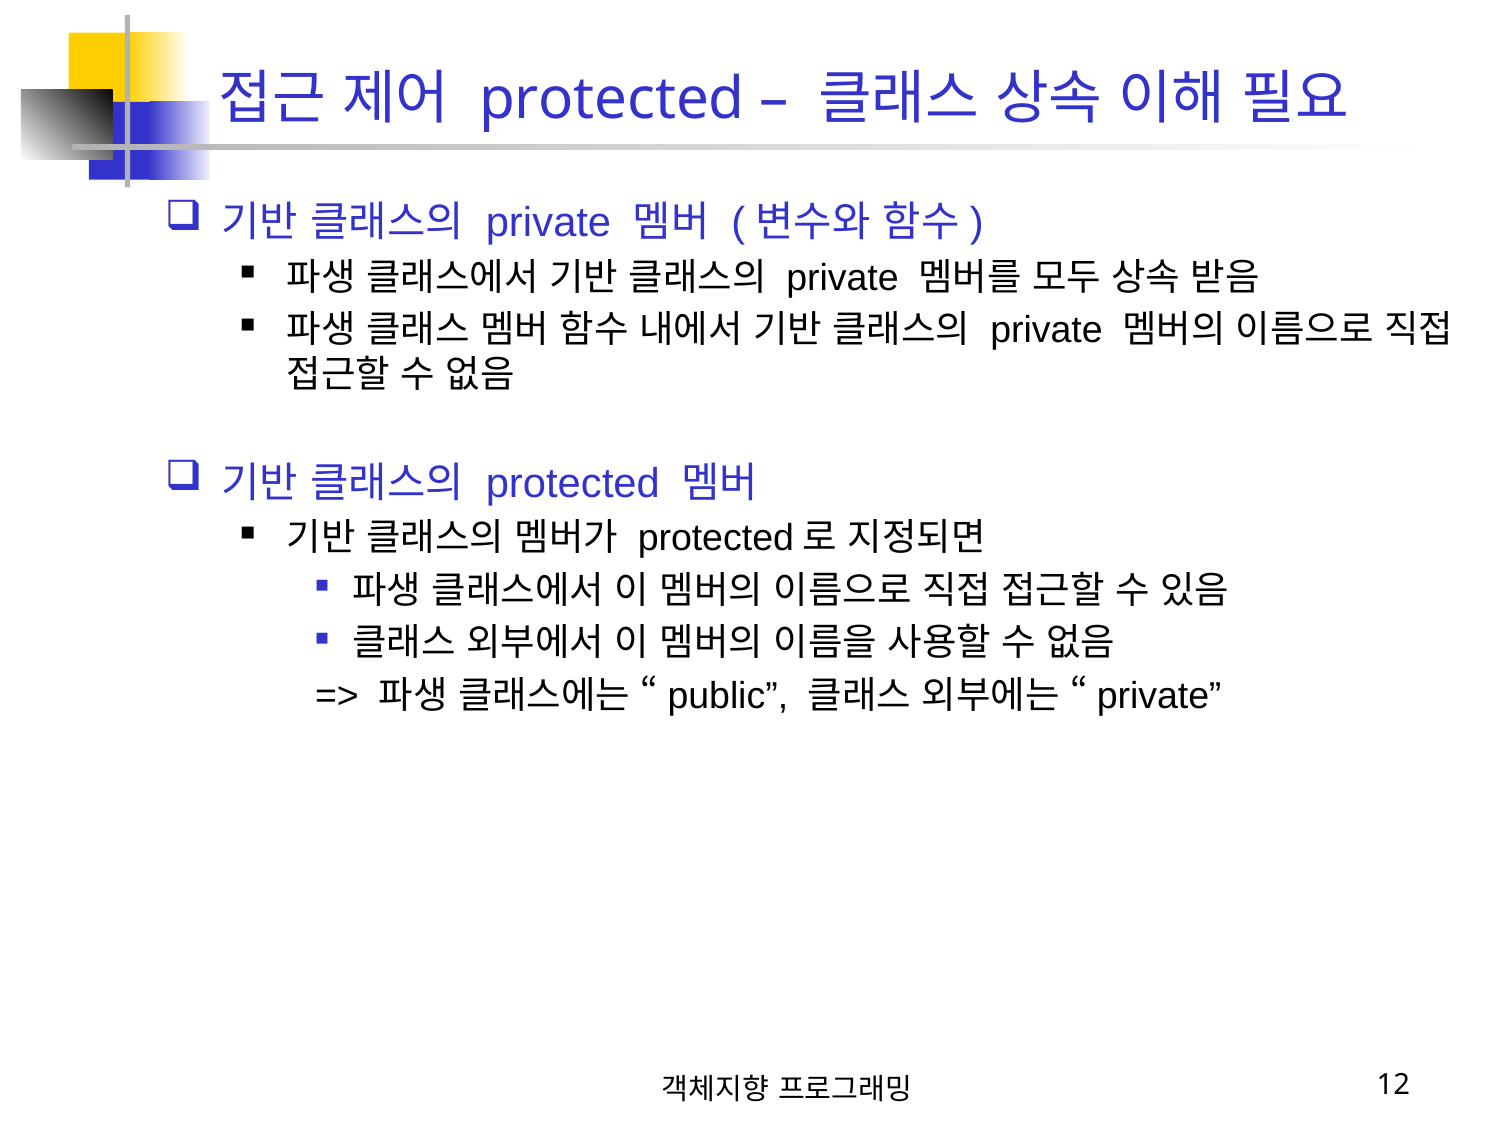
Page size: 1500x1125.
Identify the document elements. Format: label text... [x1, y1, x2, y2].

list 기반 클래스의 private 멤버 (변수와 함수) 파생 클래스에서 기반 클래스의 private 멤버를 모두 상속 받음 파생 클래스 멤버 함수 내에서 기반 클래스의 private 멤버의 이름으로 직접 접근할 수 없음 기반 클래스의 protected 멤버 기반 클래스의 멤버가 protected로 지정되면 파생 클래스에서 이 멤버의 이름으로 직접 접근할 수 있음 클래스 외부에서 이 멤버의 이름을 사용할 수 없음 => 파생 클래스에는 “public”, 클래스 외부에는 “private” [150, 187, 1469, 1006]
text_box 객체지향 프로그래밍 [549, 1037, 1025, 1113]
text_box 12 [1112, 1037, 1425, 1113]
title 접근 제어 protected – 클래스 상속 이해 필요 [203, 26, 1482, 138]
